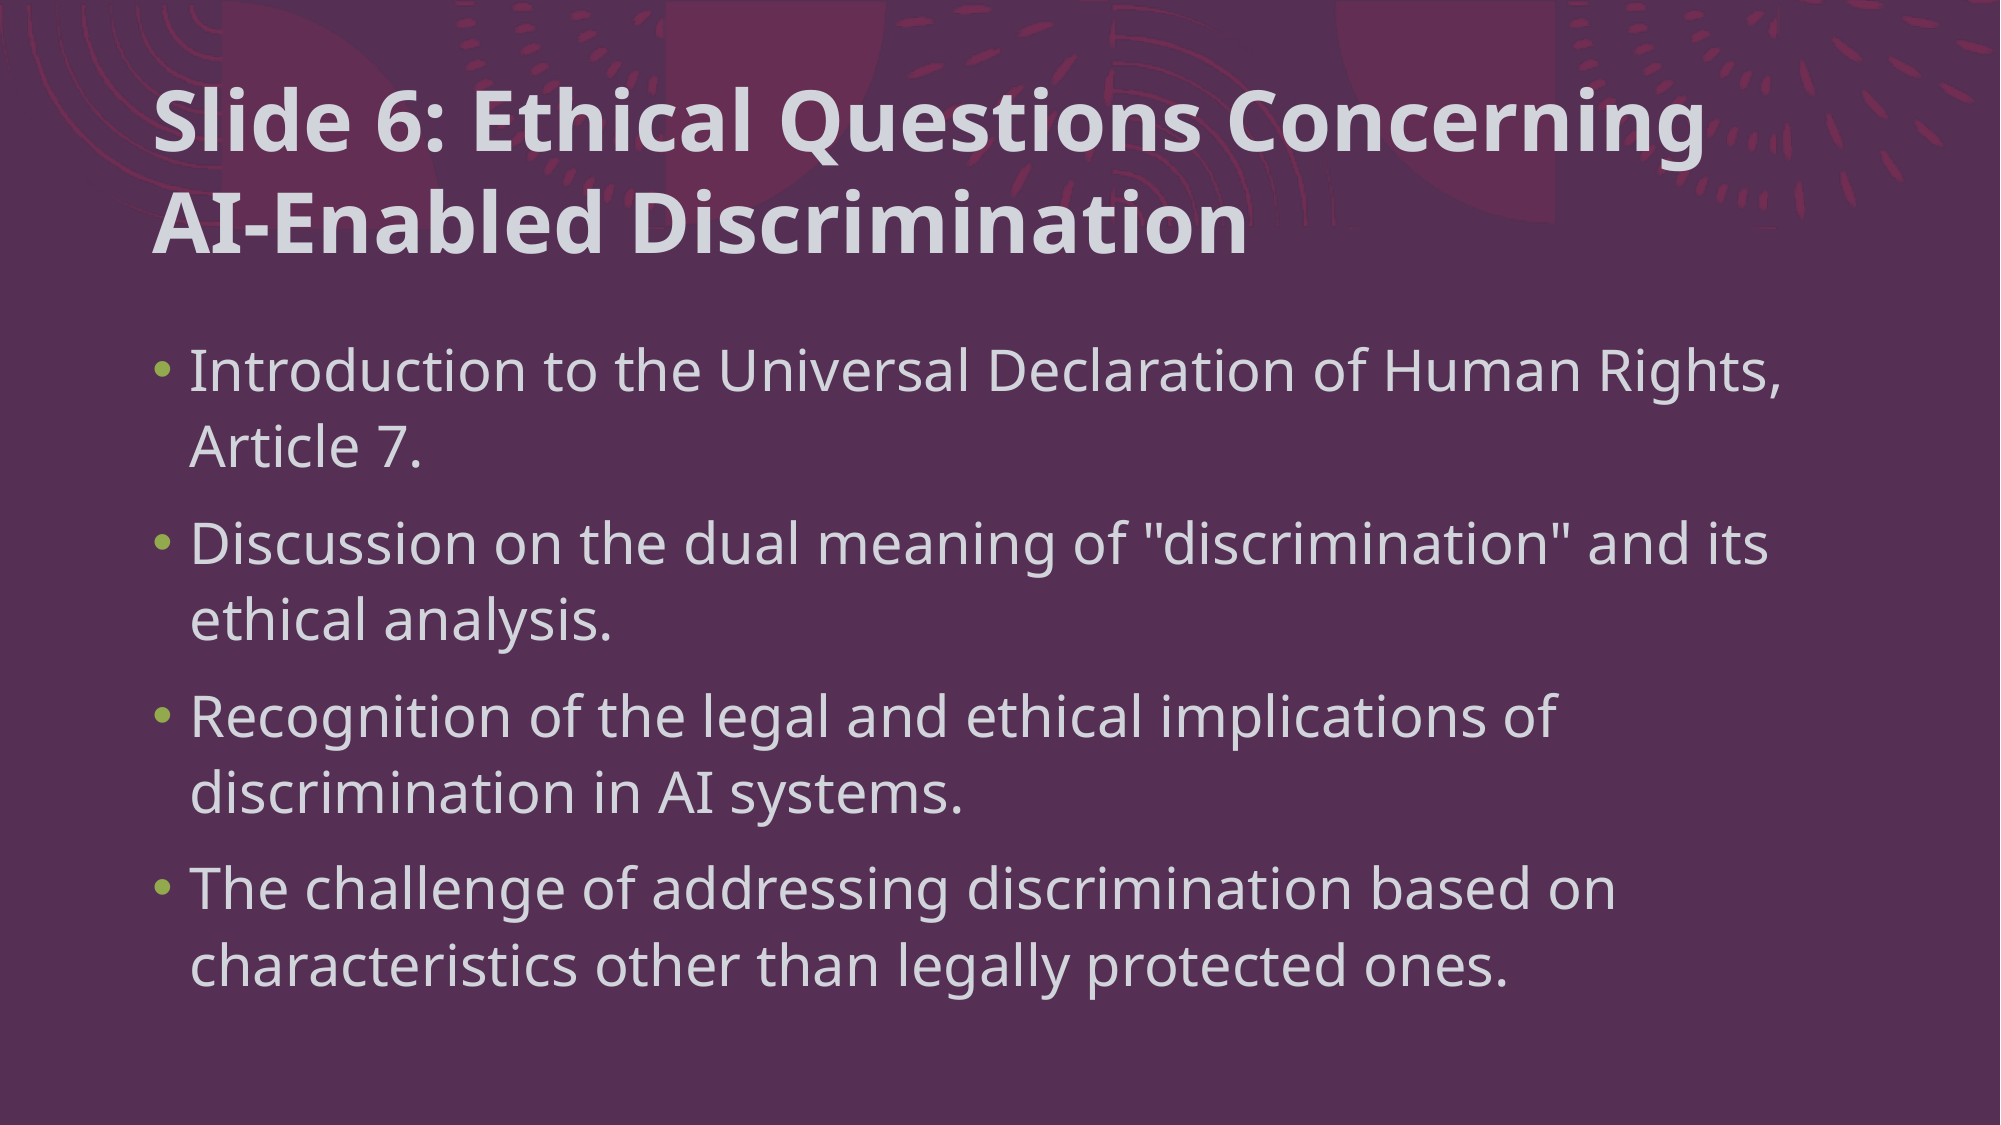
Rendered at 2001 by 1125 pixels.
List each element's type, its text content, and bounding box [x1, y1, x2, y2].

list Introduction to the Universal Declaration of Human Rights, Article 7. Discussion on the dual meaning of "discrimination" and its ethical analysis. Recognition of the legal and ethical implications of discrimination in AI systems. The challenge of addressing discrimination based on characteristics other than legally protected ones. [137, 319, 1863, 1009]
title Slide 6: Ethical Questions Concerning AI-Enabled Discrimination [137, 60, 1863, 278]
